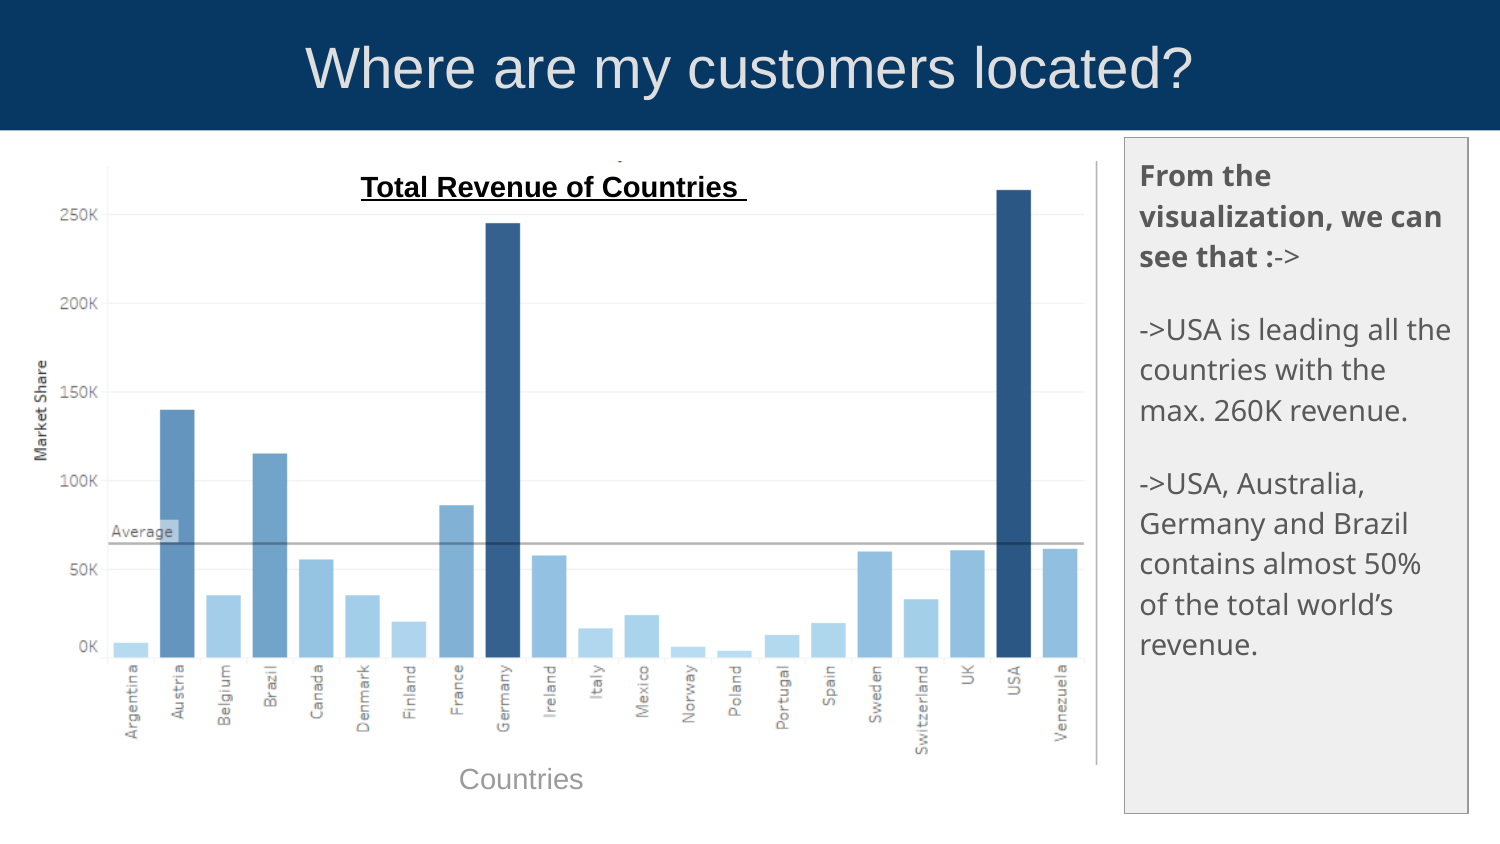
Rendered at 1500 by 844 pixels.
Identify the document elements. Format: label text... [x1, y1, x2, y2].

list From the visualization, we can see that :-> ->USA is leading all the countries with the max. 260K revenue. ->USA, Australia, Germany and Brazil contains almost 50% of the total world’s revenue. [1124, 137, 1468, 814]
title Where are my customers located? [0, 0, 1500, 131]
picture [8, 160, 1099, 765]
text_box Countries [291, 774, 752, 803]
